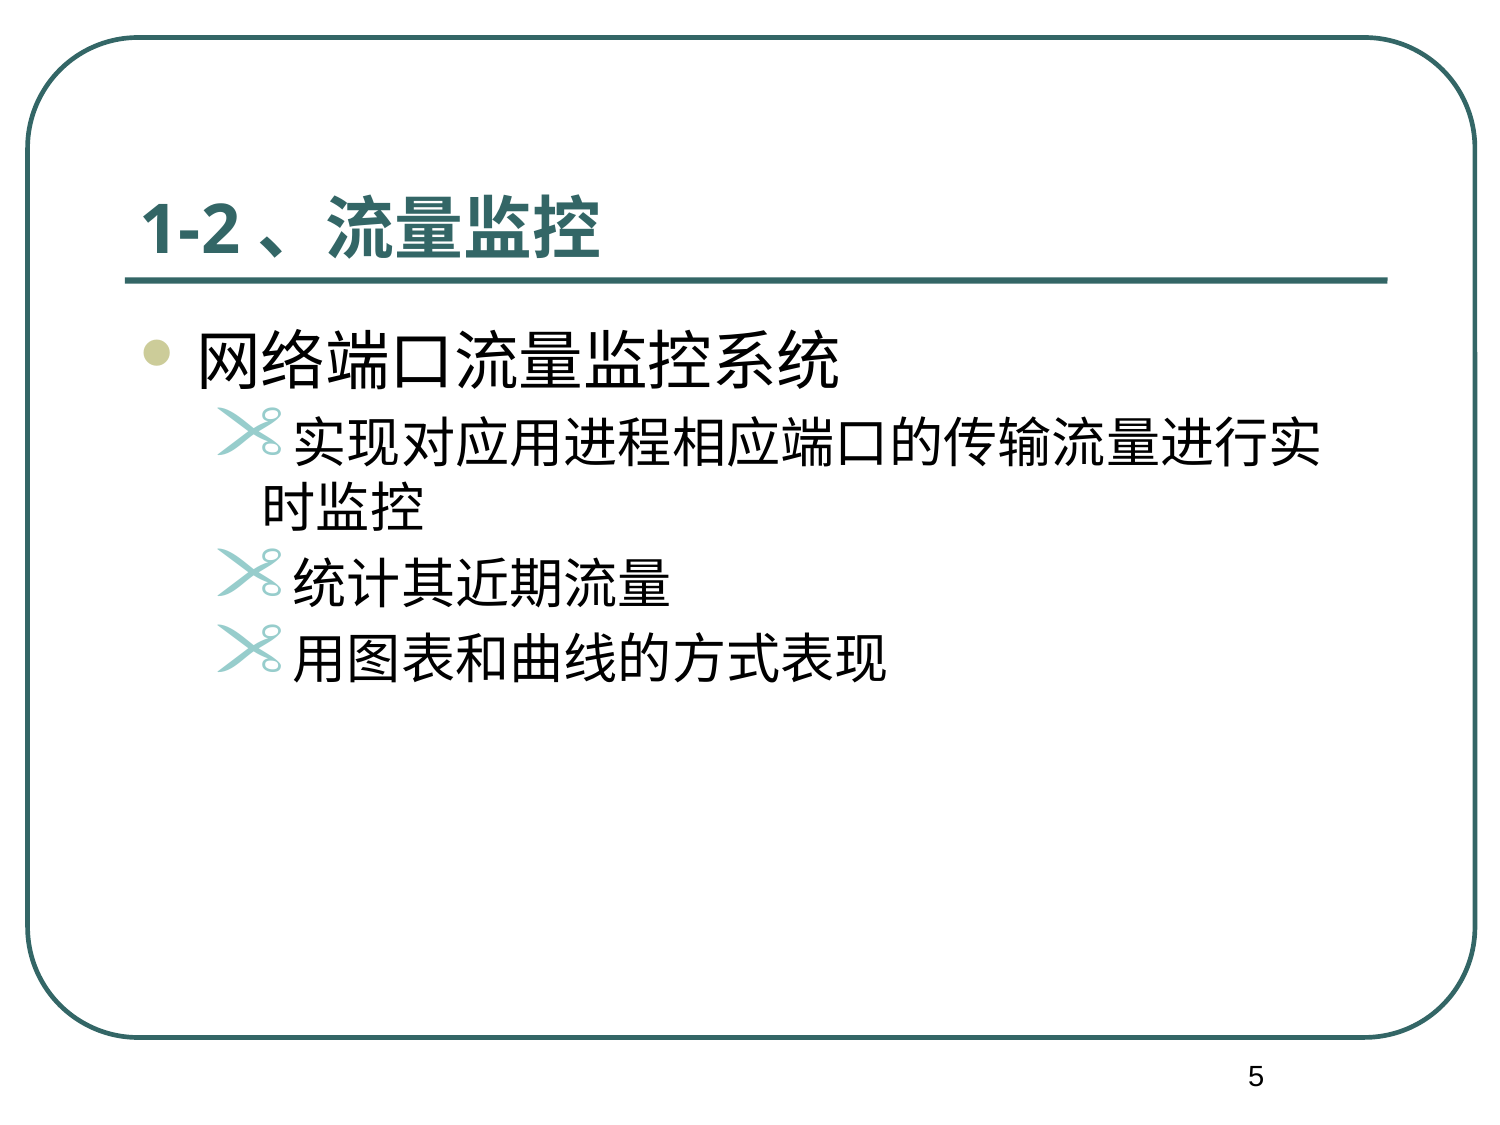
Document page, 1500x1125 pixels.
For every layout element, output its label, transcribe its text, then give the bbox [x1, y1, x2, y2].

list 网络端口流量监控系统 实现对应用进程相应端口的传输流量进行实时监控 统计其近期流量 用图表和曲线的方式表现 [124, 312, 1388, 976]
title 1-2、流量监控 [124, 87, 1388, 276]
text_box [1125, 1049, 1388, 1125]
